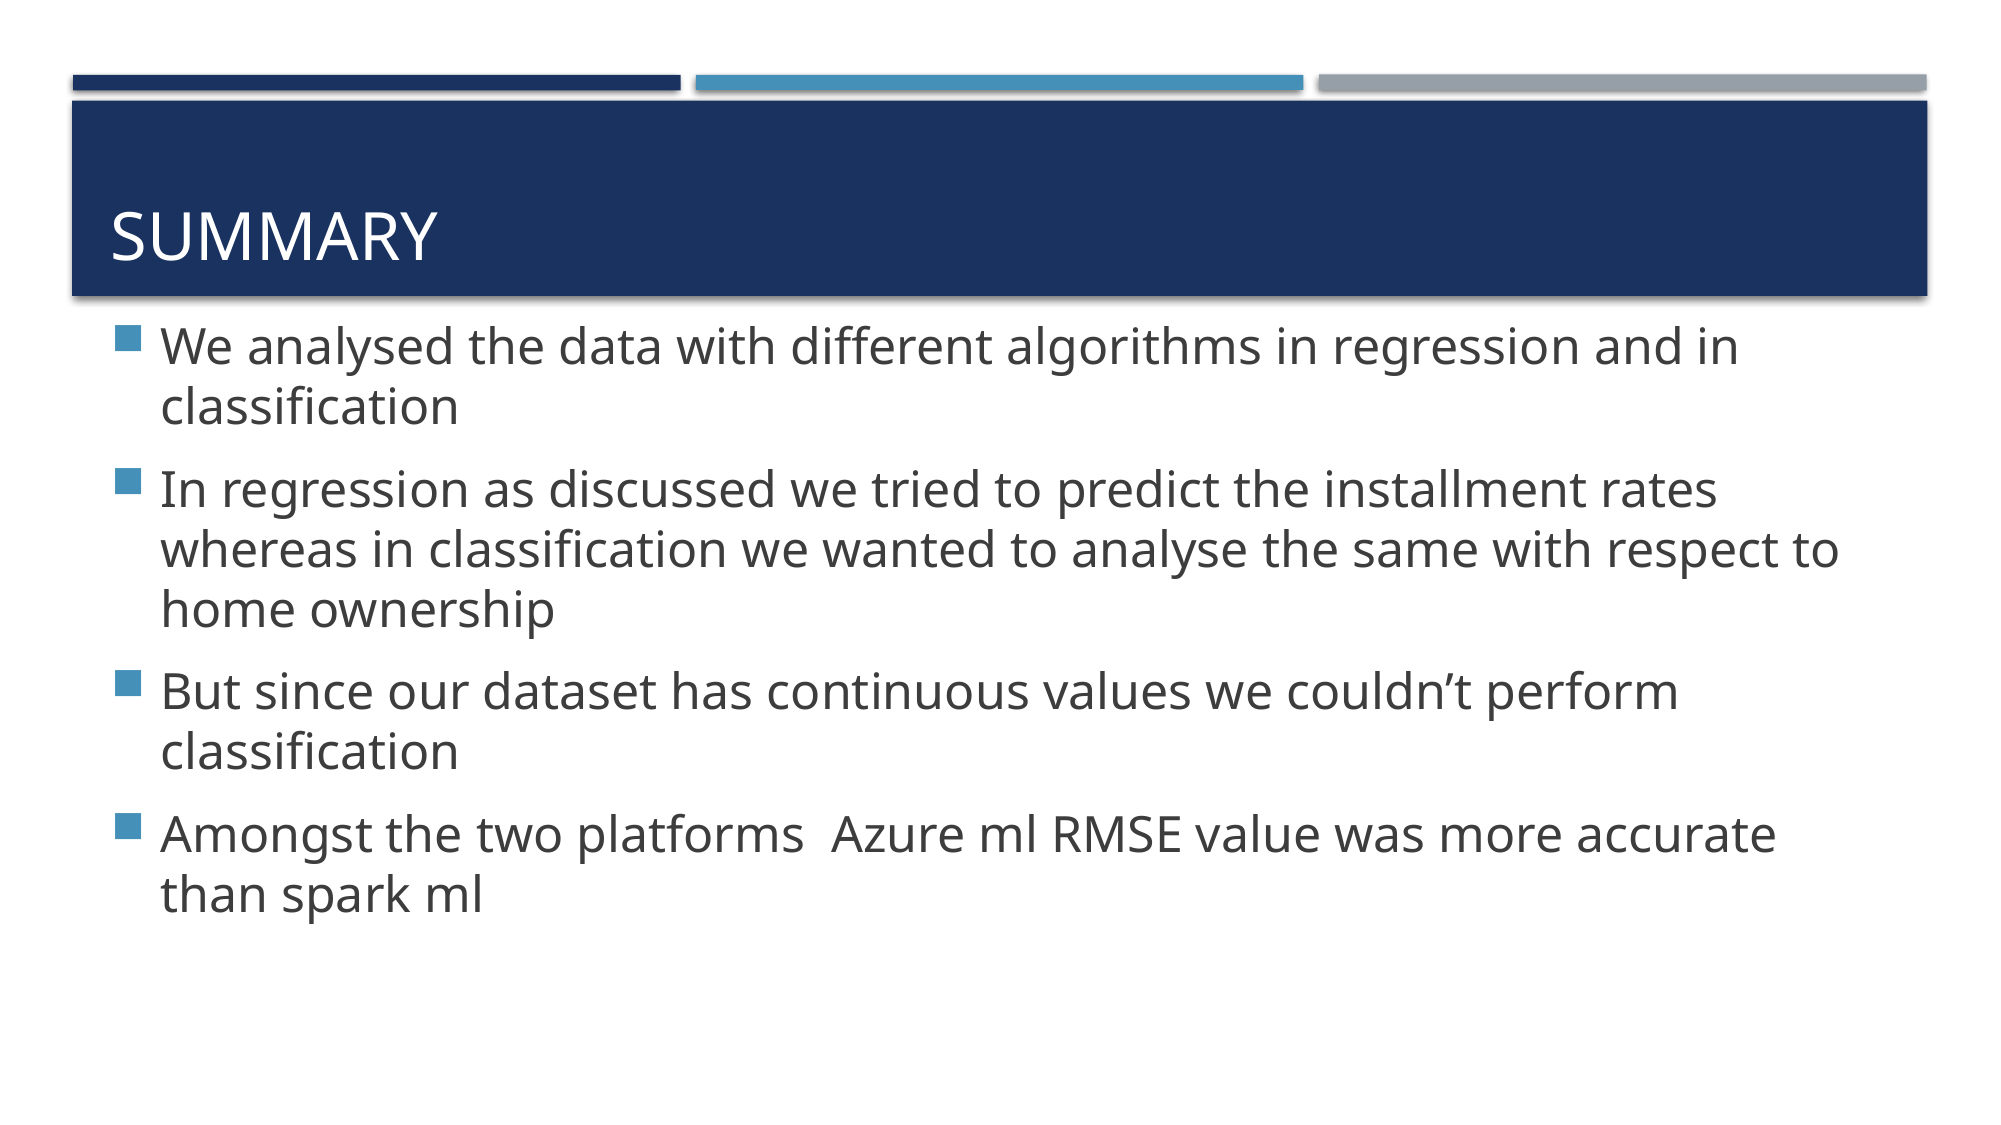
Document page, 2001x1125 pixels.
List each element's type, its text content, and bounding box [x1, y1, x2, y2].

list We analysed the data with different algorithms in regression and in classification In regression as discussed we tried to predict the installment rates whereas in classification we wanted to analyse the same with respect to home ownership But since our dataset has continuous values we couldn’t perform classification Amongst the two platforms Azure ml RMSE value was more accurate than spark ml [95, 307, 1905, 1087]
title SUMMARY [95, 115, 1905, 282]
